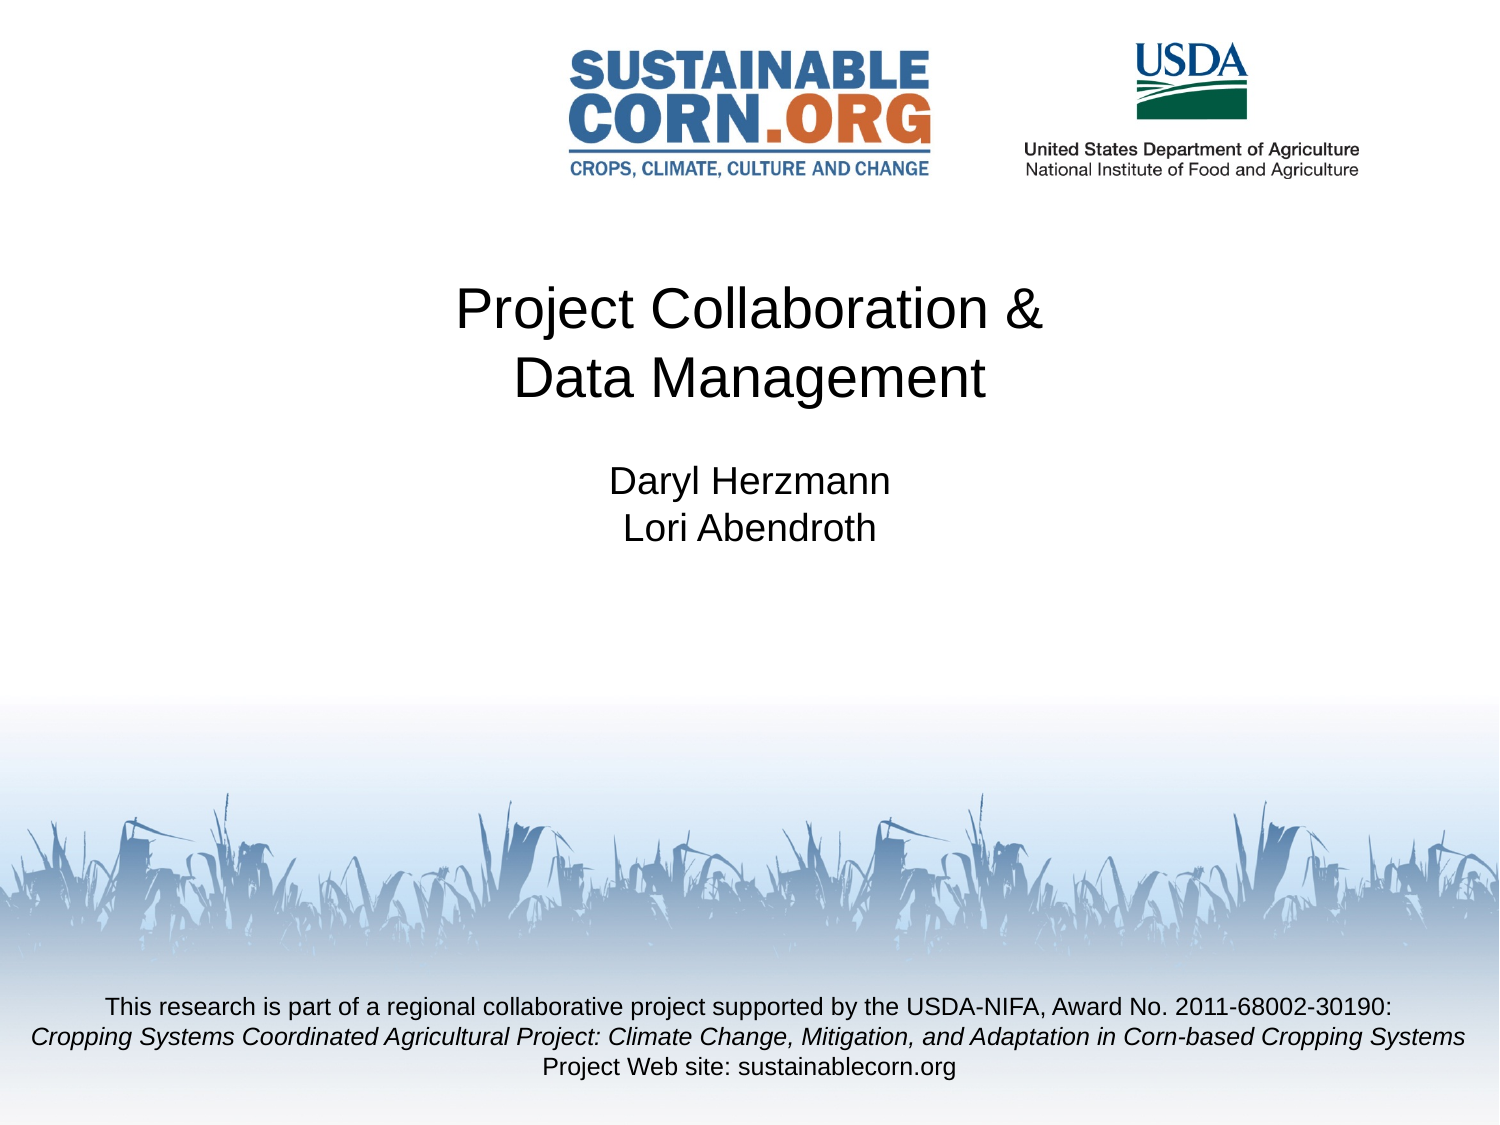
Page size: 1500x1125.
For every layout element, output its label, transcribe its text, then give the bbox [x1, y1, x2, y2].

title Project Collaboration & Data Management Daryl Herzmann Lori Abendroth [112, 262, 1388, 559]
picture [549, 26, 950, 193]
picture [0, 674, 1499, 1125]
picture [1025, 42, 1359, 179]
